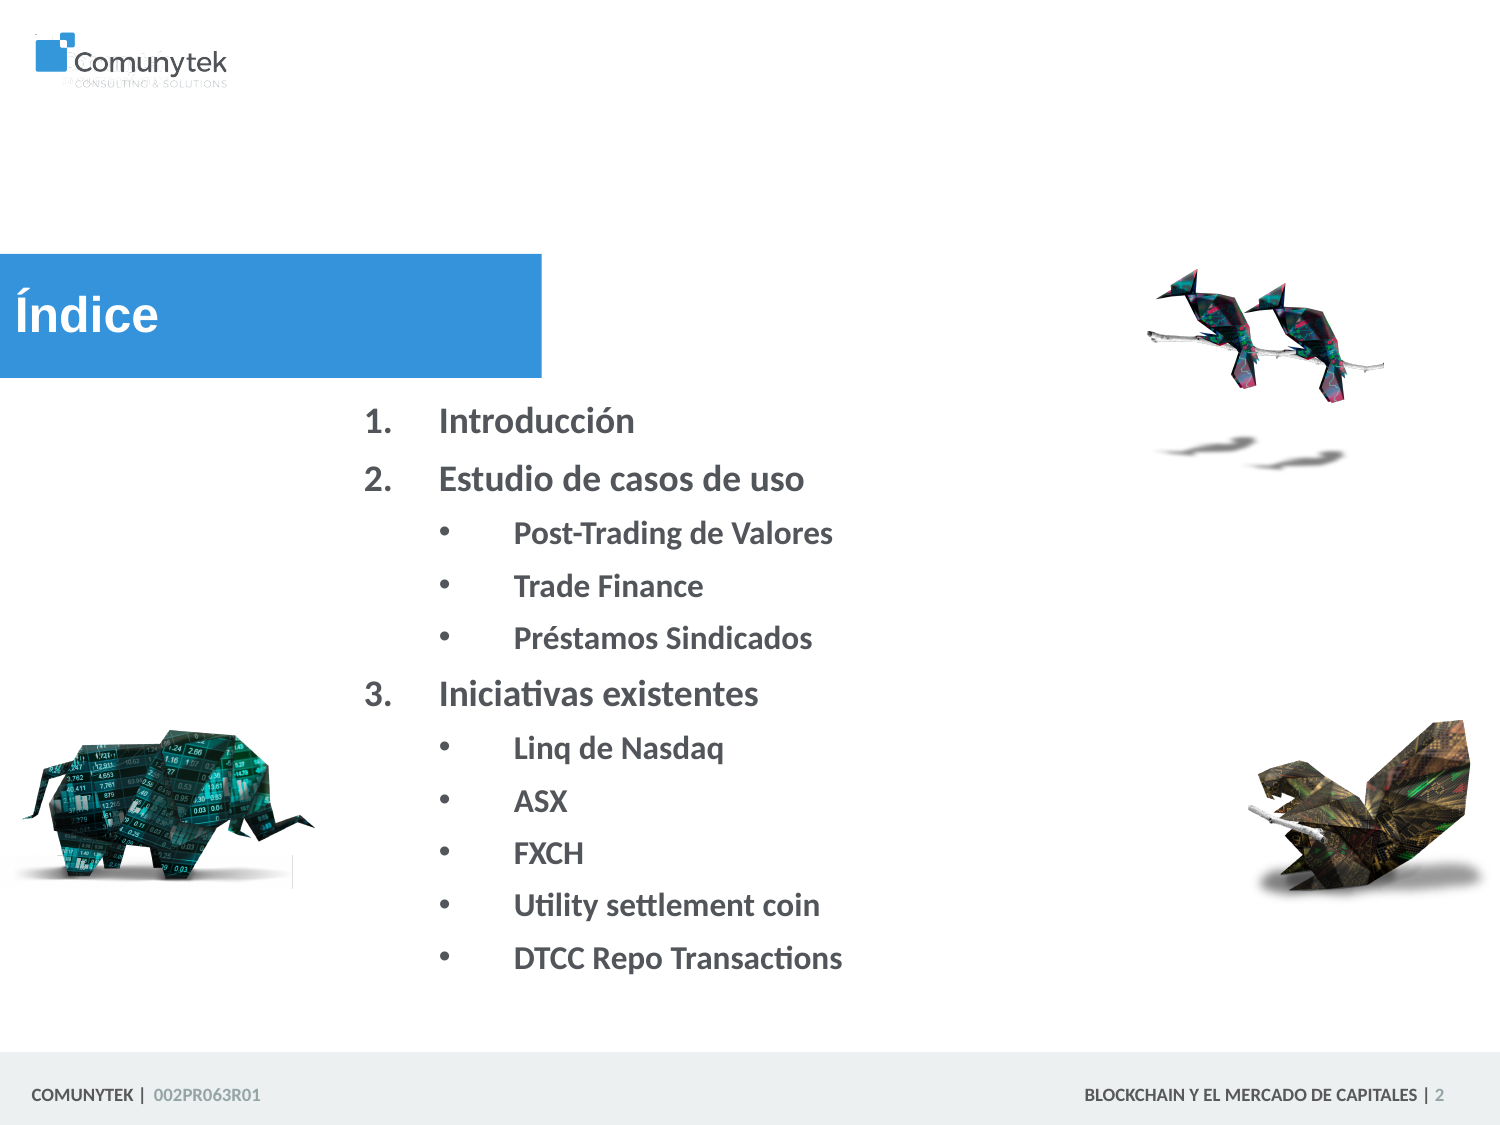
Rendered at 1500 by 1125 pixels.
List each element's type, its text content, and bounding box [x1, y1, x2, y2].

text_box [1147, 269, 1384, 474]
title Índice [0, 253, 542, 378]
picture [35, 32, 227, 88]
text_box Introducción Estudio de casos de uso Post-Trading de Valores Trade Finance Préstamos Sindicados Iniciativas existentes Linq de Nasdaq ASX FXCH Utility settlement coin DTCC Repo Transactions [348, 388, 1340, 984]
picture [1248, 720, 1493, 907]
footer 2 [1430, 1070, 1484, 1118]
picture [0, 730, 315, 889]
